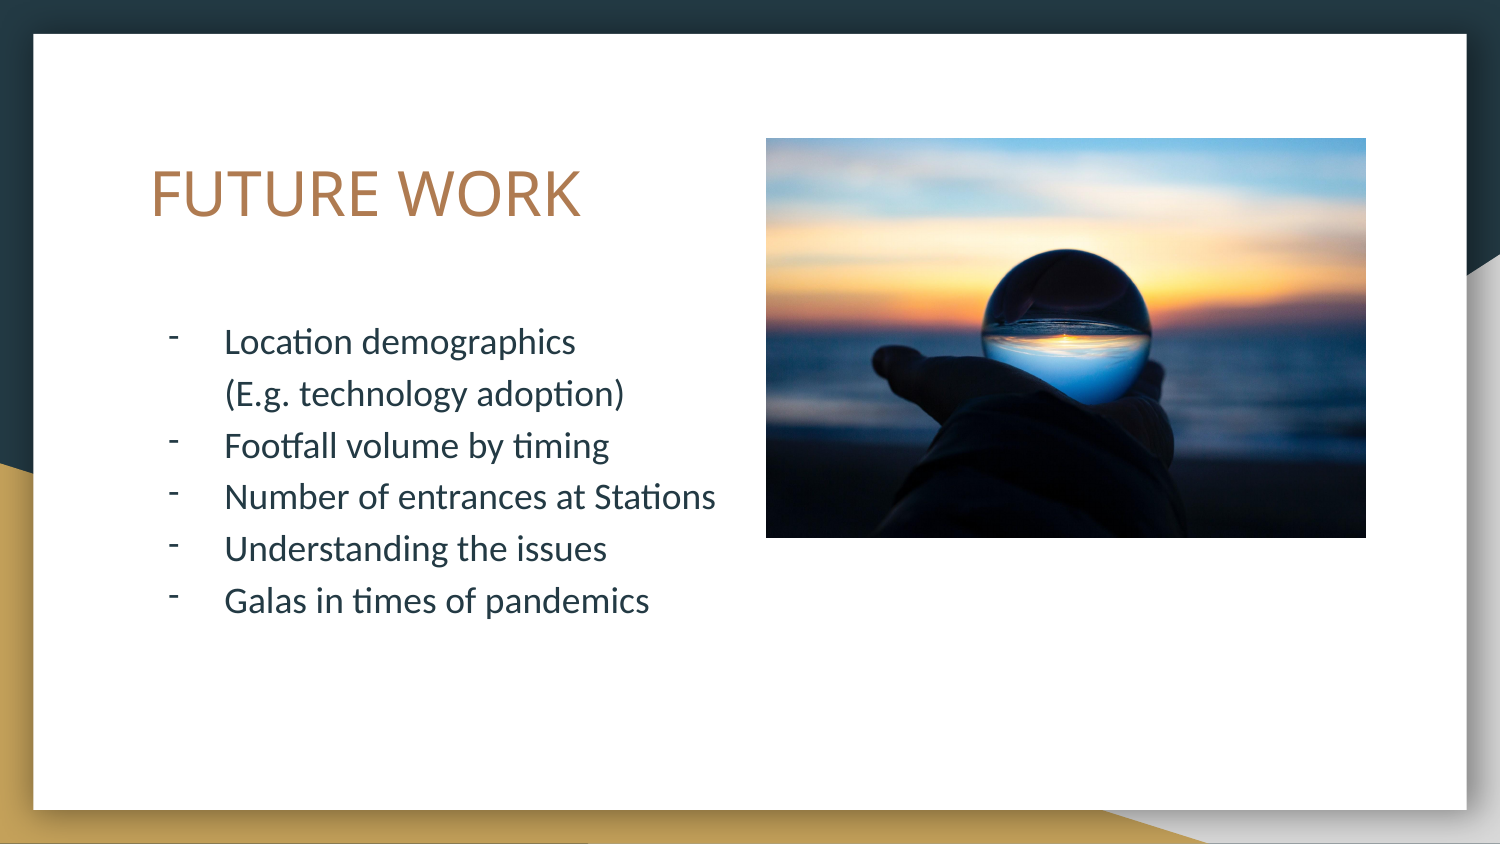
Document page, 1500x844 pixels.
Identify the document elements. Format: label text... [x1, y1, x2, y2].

title FUTURE WORK [134, 138, 765, 295]
list Location demographics (E.g. technology adoption) Footfall volume by timing Number of entrances at Stations Understanding the issues Galas in times of pandemics [134, 295, 820, 639]
picture [766, 138, 1366, 539]
